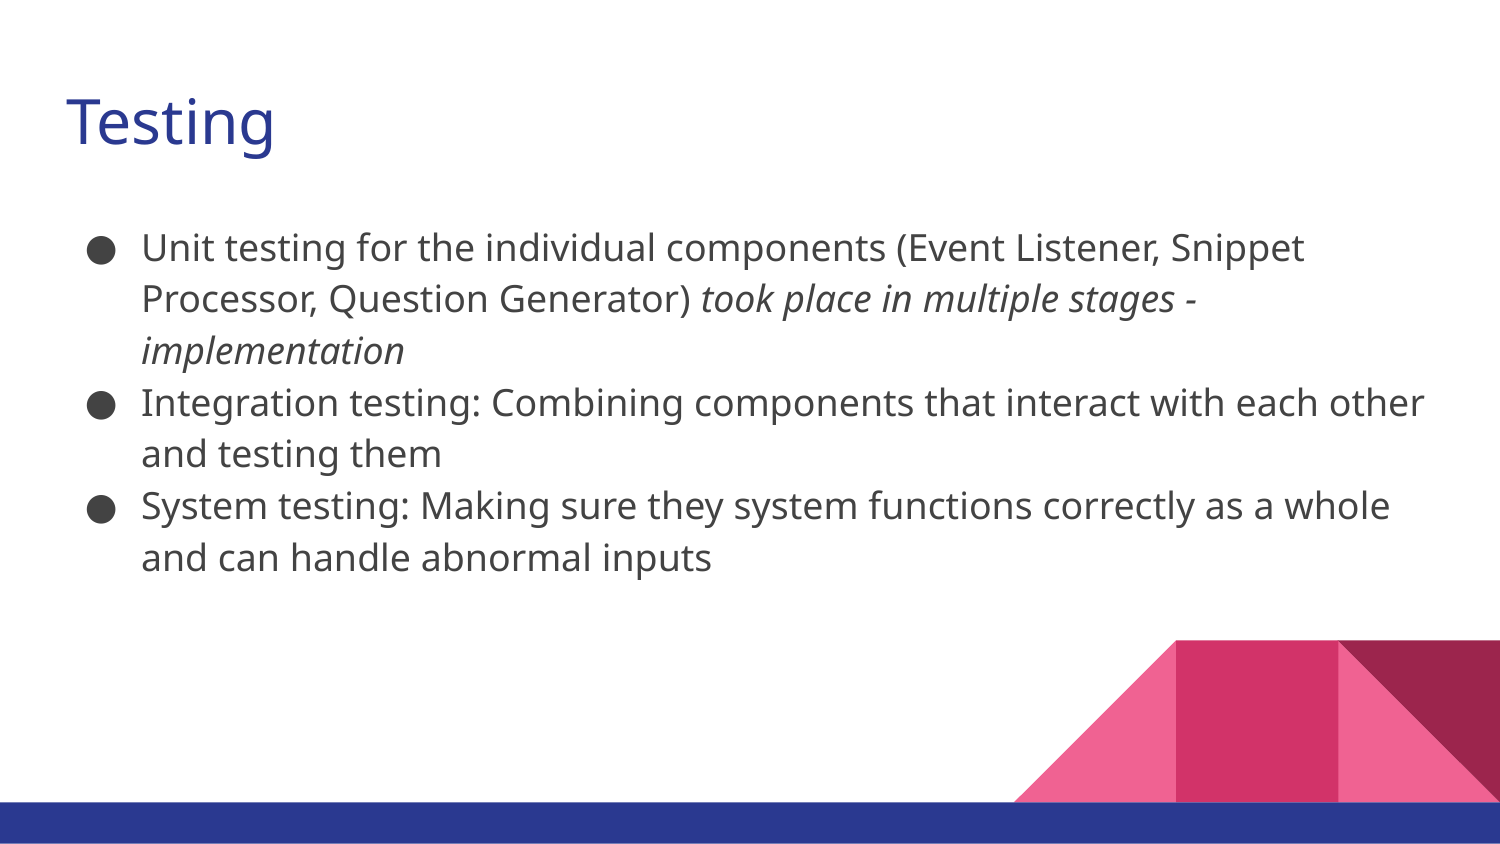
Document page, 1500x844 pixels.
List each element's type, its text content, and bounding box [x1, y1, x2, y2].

list Unit testing for the individual components (Event Listener, Snippet Processor, Question Generator) took place in multiple stages - implementation Integration testing: Combining components that interact with each other and testing them System testing: Making sure they system functions correctly as a whole and can handle abnormal inputs [51, 201, 1449, 750]
title Testing [51, 67, 1449, 167]
